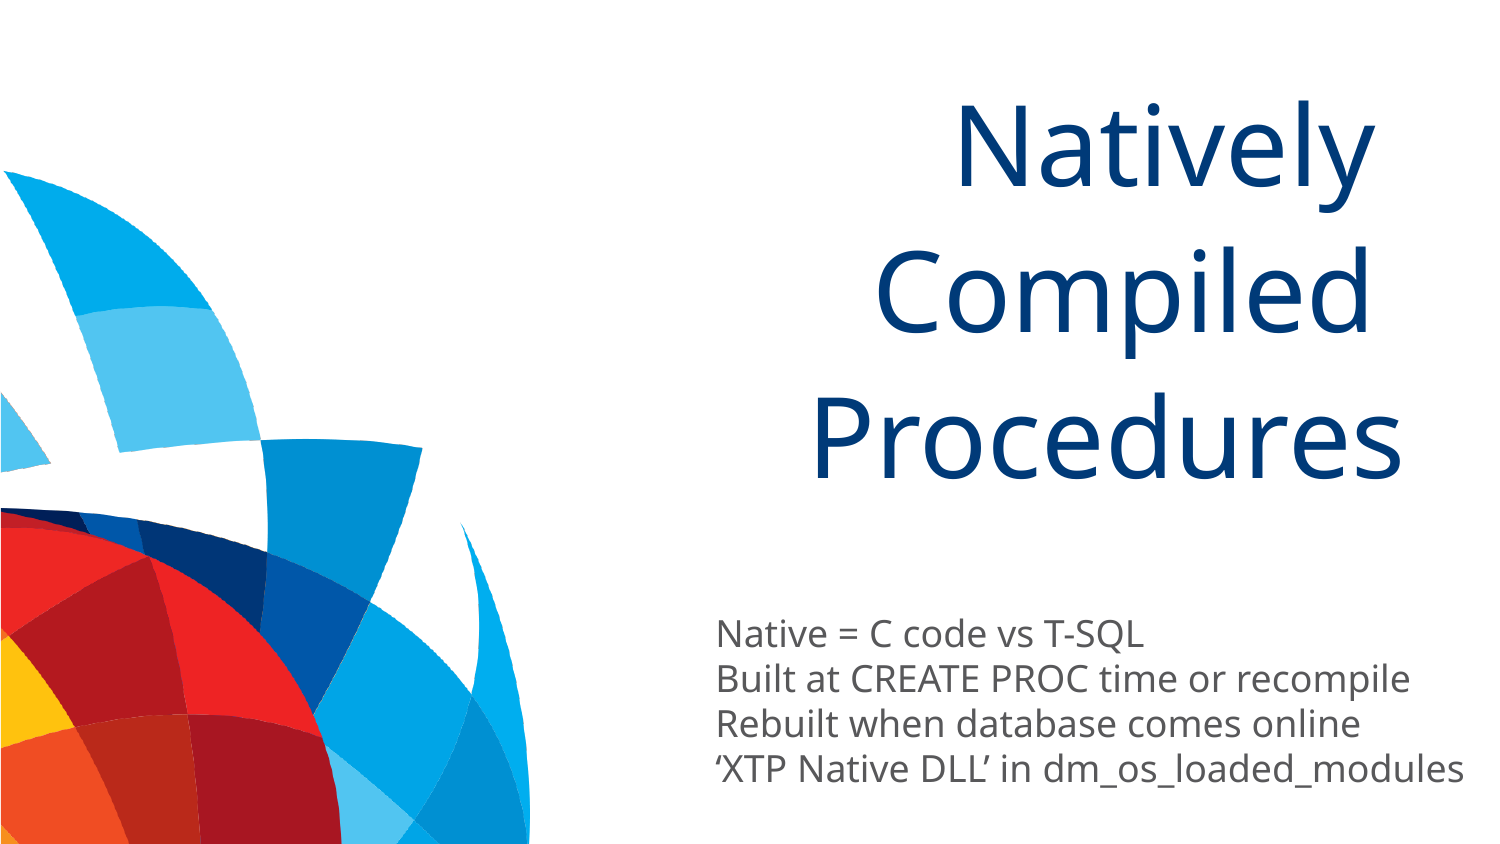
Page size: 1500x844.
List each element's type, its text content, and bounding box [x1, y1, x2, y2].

text_box Native = C code vs T-SQL Built at CREATE PROC time or recompile Rebuilt when database comes online ‘XTP Native DLL’ in dm_os_loaded_modules [700, 602, 1481, 797]
picture [0, 0, 692, 844]
title Natively Compiled Procedures [691, 392, 1421, 509]
